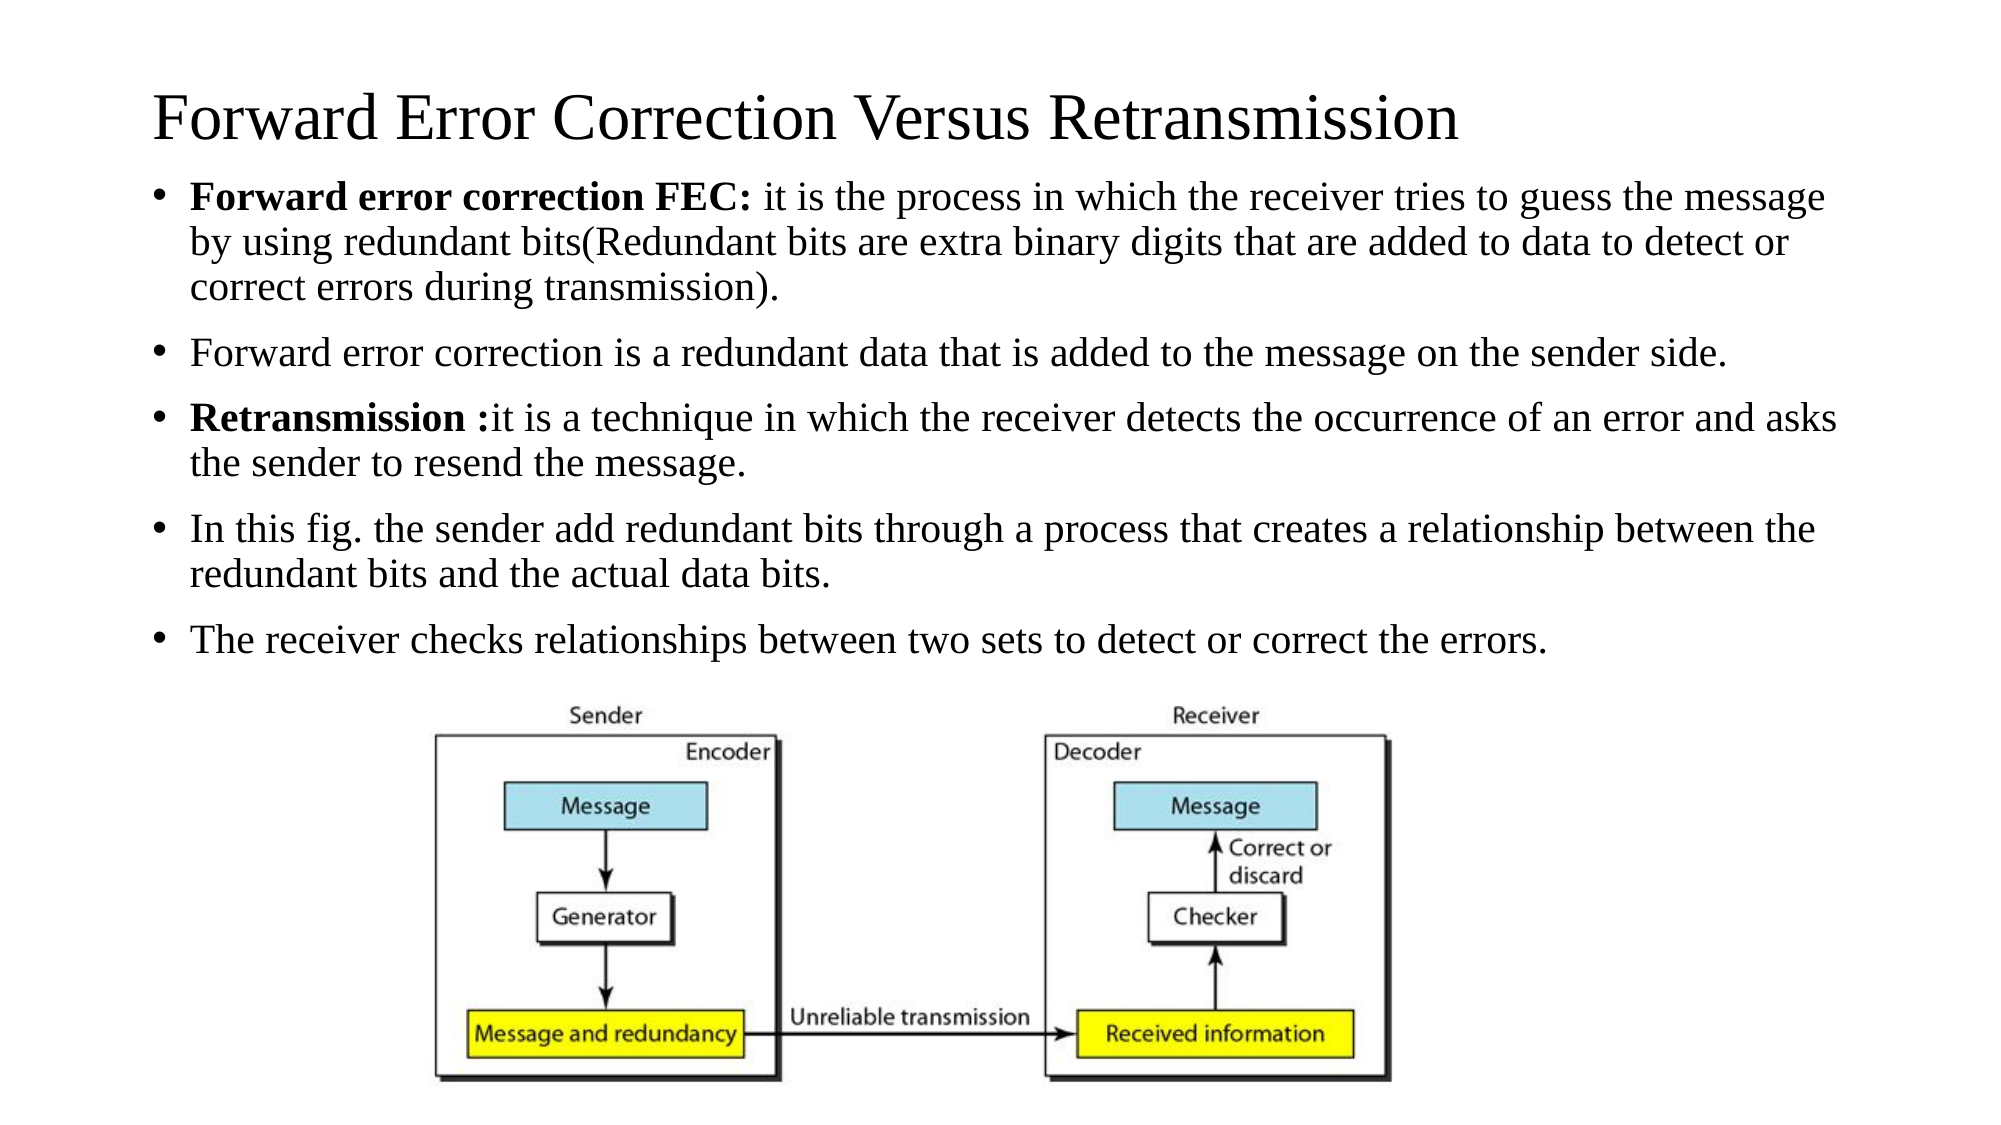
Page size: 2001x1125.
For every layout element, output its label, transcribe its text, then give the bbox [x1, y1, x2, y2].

picture [403, 682, 1414, 1102]
title Forward Error Correction Versus Retransmission [137, 59, 1863, 166]
list Forward error correction FEC: it is the process in which the receiver tries to guess the message by using redundant bits(Redundant bits are extra binary digits that are added to data to detect or correct errors during transmission). Forward error correction is a redundant data that is added to the message on the sender side. Retransmission :it is a technique in which the receiver detects the occurrence of an error and asks the sender to resend the message. In this fig. the sender add redundant bits through a process that creates a relationship between the redundant bits and the actual data bits. The receiver checks relationships between two sets to detect or correct the errors. [137, 166, 1863, 1116]
